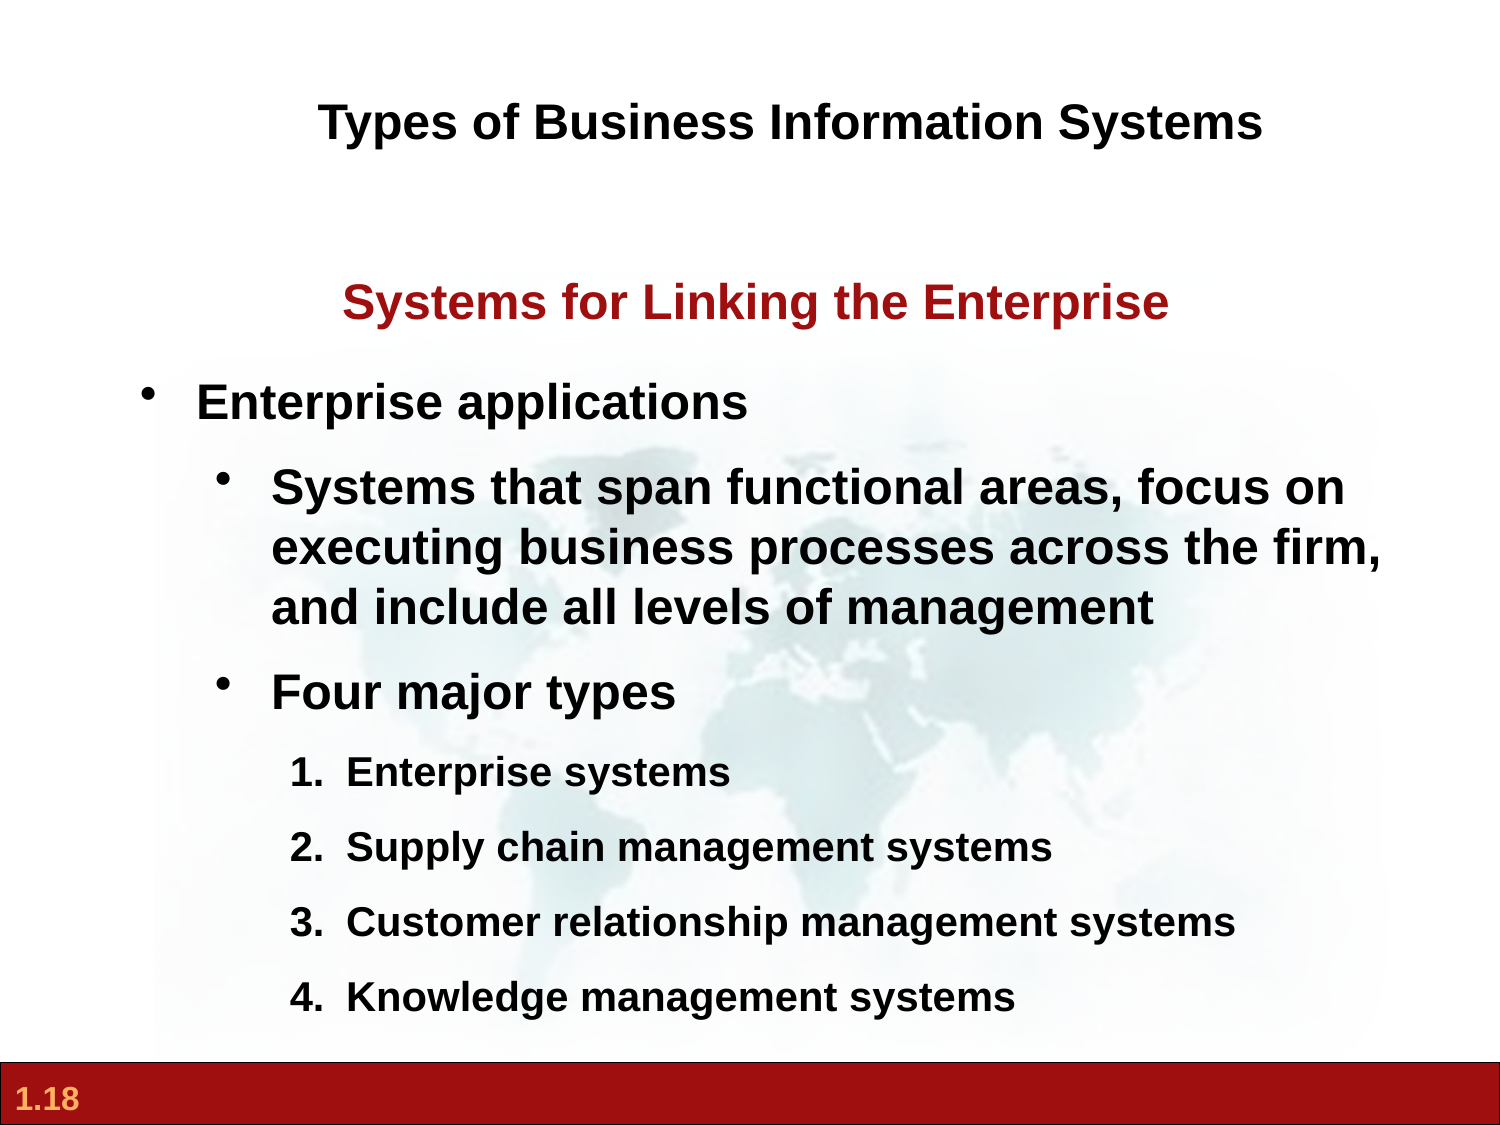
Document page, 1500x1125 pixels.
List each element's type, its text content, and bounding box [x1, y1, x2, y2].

text_box Types of Business Information Systems [257, 81, 1325, 157]
picture [0, 0, 1500, 1062]
text_box Enterprise applications Systems that span functional areas, focus on executing business processes across the firm, and include all levels of management Four major types Enterprise systems Supply chain management systems Customer relationship management systems Knowledge management systems [125, 362, 1450, 1050]
text_box Systems for Linking the Enterprise [124, 262, 1388, 338]
